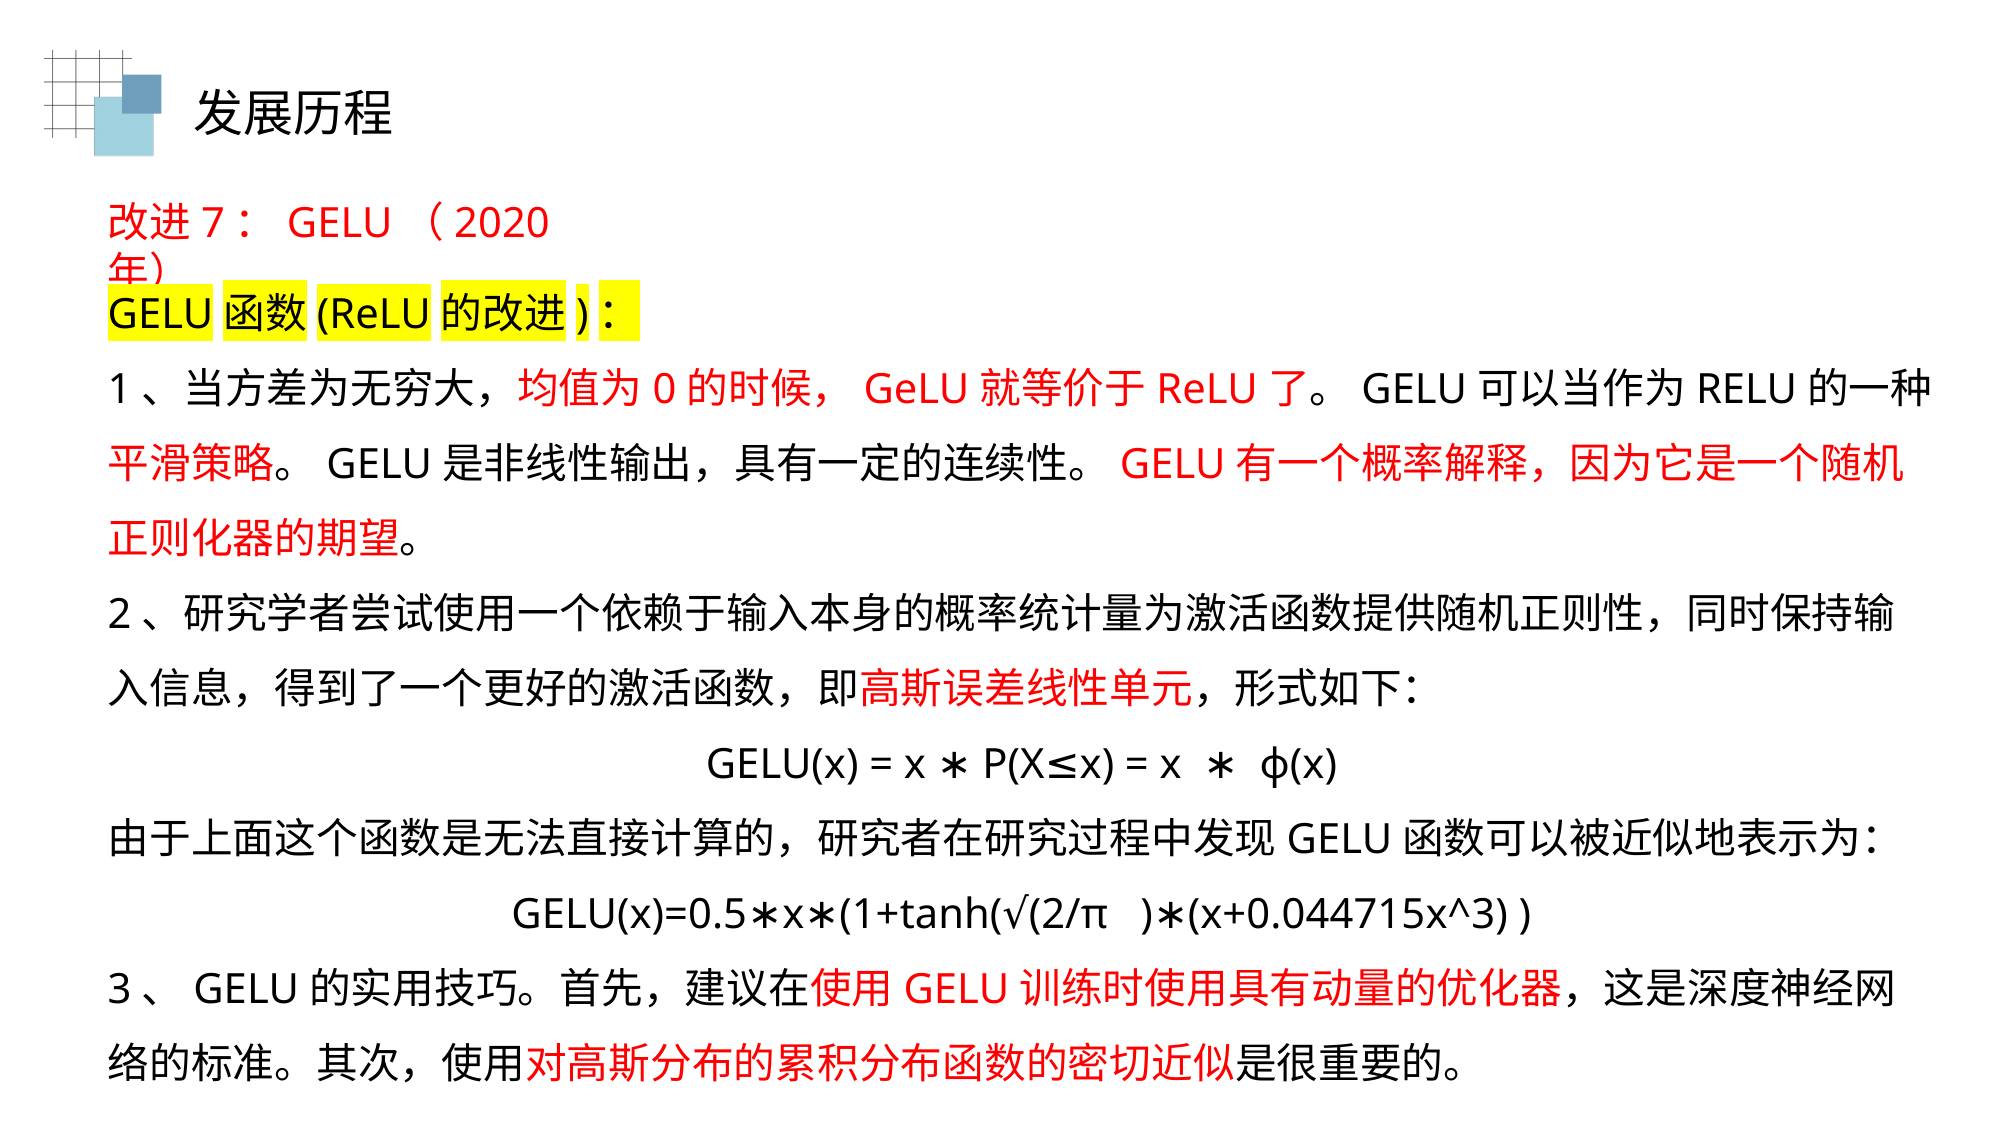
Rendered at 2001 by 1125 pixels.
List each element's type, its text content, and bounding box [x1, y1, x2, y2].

text_box 发展历程 [173, 74, 415, 150]
text_box 改进7：GELU（2020年） [92, 188, 576, 254]
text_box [43, 50, 157, 190]
text_box [157, 73, 162, 115]
text_box GELU函数(ReLU的改进)： 1、当方差为无穷大，均值为0的时候，GeLU就等价于ReLU了。GELU可以当作为RELU的一种平滑策略。GELU是非线性输出，具有一定的连续性。GELU有一个概率解释，因为它是一个随机正则化器的期望。 2、研究学者尝试使用一个依赖于输入本身的概率统计量为激活函数提供随机正则性，同时保持输入信息，得到了一个更好的激活函数，即高斯误差线性单元，形式如下： GELU(x) = x ∗ P(X≤x) = x ∗ ϕ(x) 由于上面这个函数是无法直接计算的，研究者在研究过程中发现GELU函数可以被近似地表示为： GELU(x)=0.5∗x∗(1+tanh(√(2/π )∗(x+0.044715x^3) ) 3、GELU的实用技巧。首先，建议在使用GELU训练时使用具有动量的优化器，这是深度神经网络的标准。其次，使用对高斯分布的累积分布函数的密切近似是很重要的。 [92, 254, 1950, 1095]
